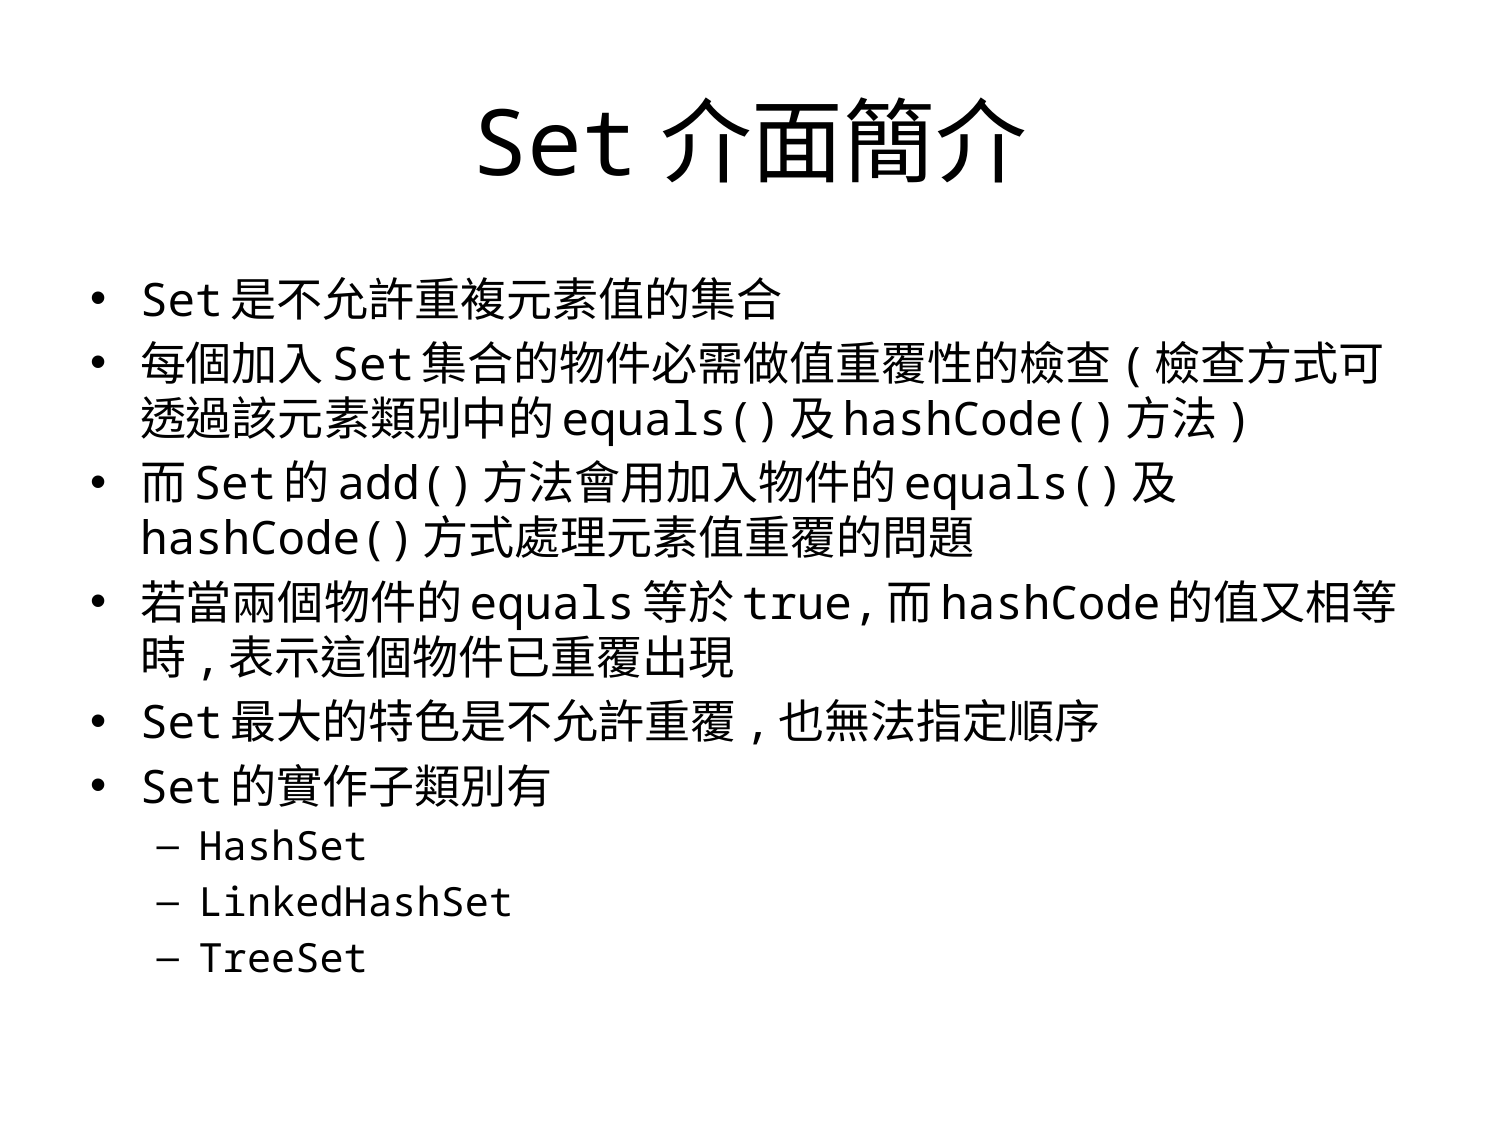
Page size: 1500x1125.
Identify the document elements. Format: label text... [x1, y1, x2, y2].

title Set介面簡介 [75, 45, 1425, 233]
list Set是不允許重複元素值的集合 每個加入Set集合的物件必需做值重覆性的檢查(檢查方式可透過該元素類別中的equals()及hashCode()方法) 而Set的add()方法會用加入物件的equals()及hashCode()方式處理元素值重覆的問題 若當兩個物件的equals等於true,而hashCode的值又相等時,表示這個物件已重覆出現 Set最大的特色是不允許重覆,也無法指定順序 Set的實作子類別有 HashSet LinkedHashSet TreeSet [75, 262, 1425, 1005]
